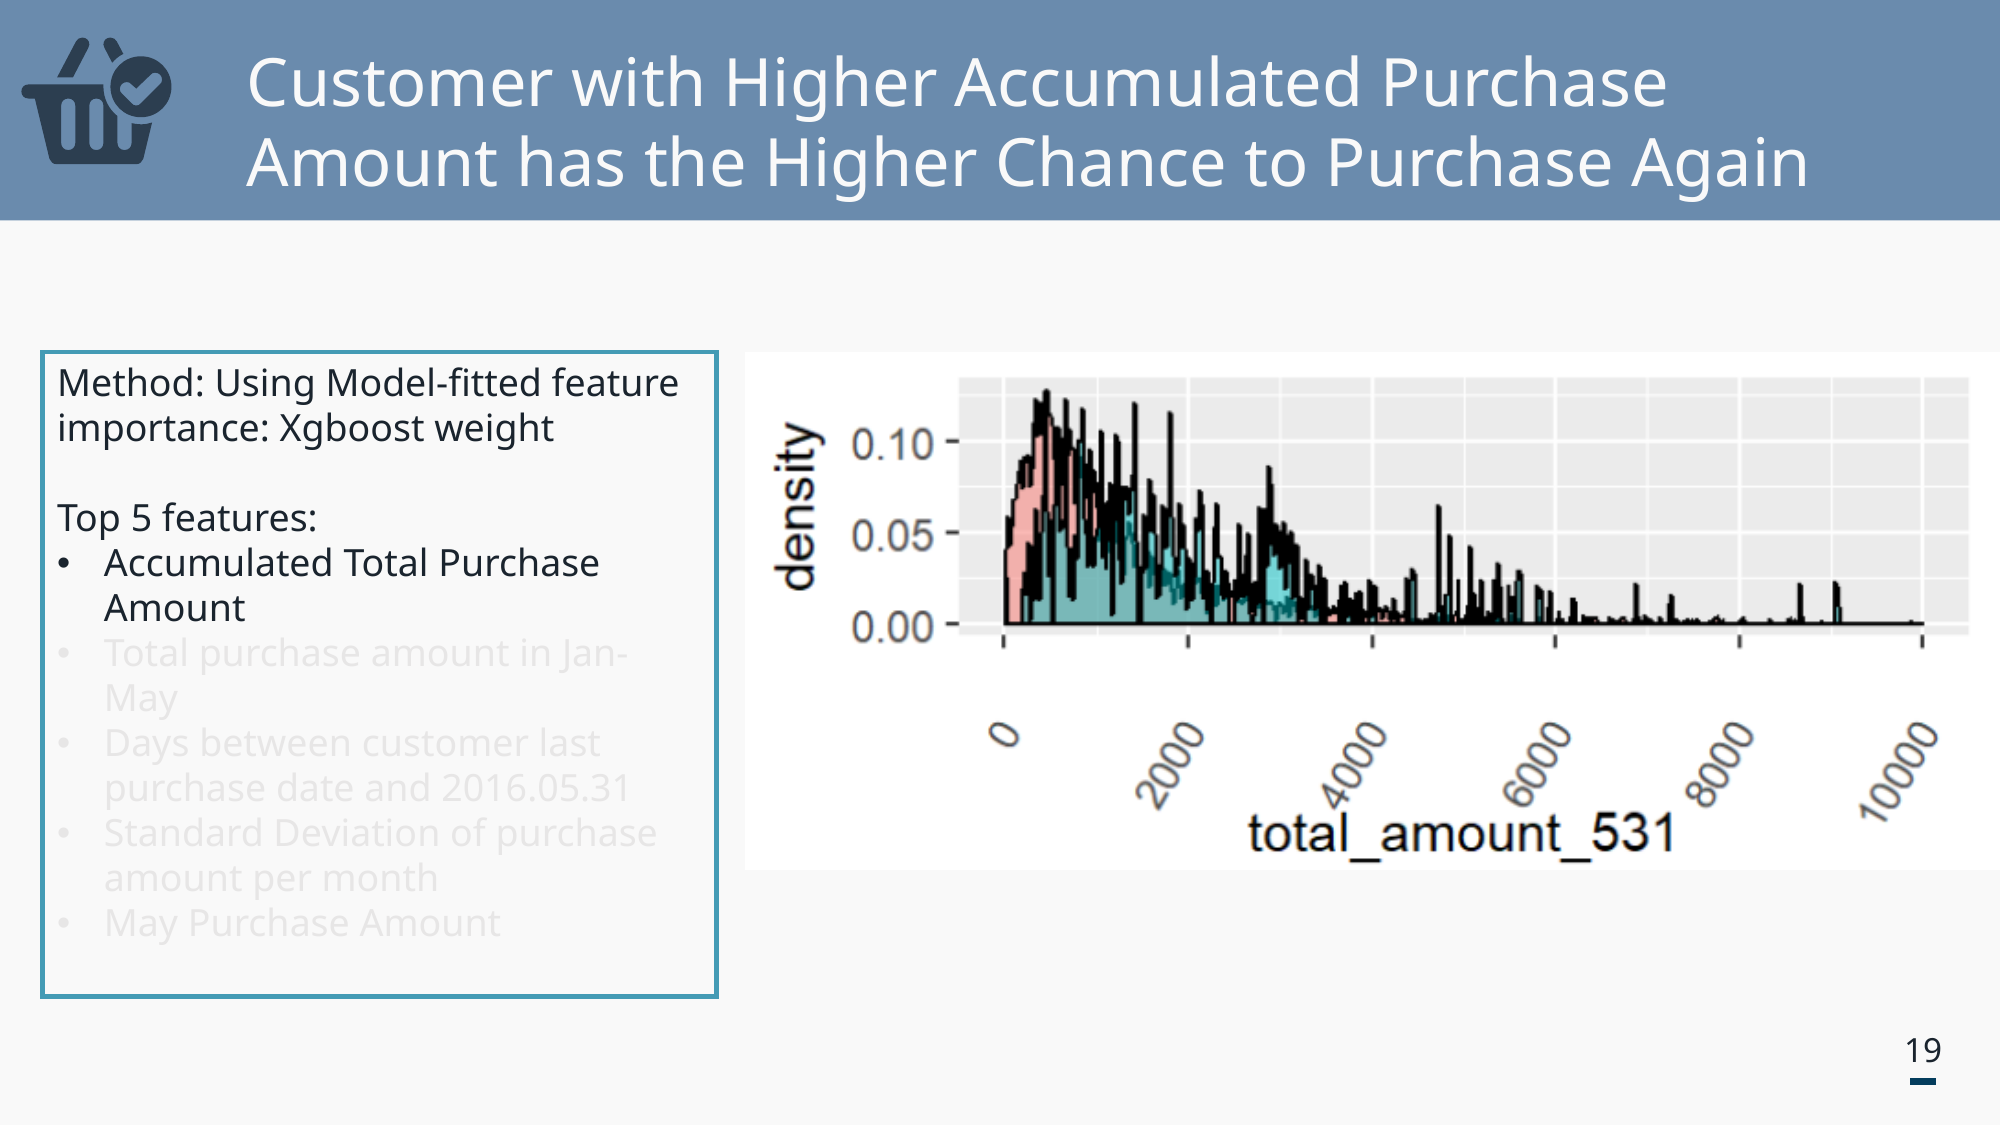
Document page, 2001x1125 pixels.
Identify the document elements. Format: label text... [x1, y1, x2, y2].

text_box [110, 56, 172, 118]
picture [745, 352, 2000, 870]
text_box [57, 37, 90, 78]
text_box [0, 0, 2000, 221]
text_box Method: Using Model-fitted feature importance: Xgboost weight Top 5 features: Accumulated Total Purchase Amount Total purchase amount in Jan-May Days between customer last purchase date and 2016.05.31 Standard Deviation of purchase amount per month May Purchase Amount [41, 351, 717, 998]
text_box [103, 37, 124, 63]
text_box Customer with Higher Accumulated Purchase Amount has the Higher Chance to Purchase Again [232, 32, 1940, 207]
text_box [21, 84, 153, 165]
